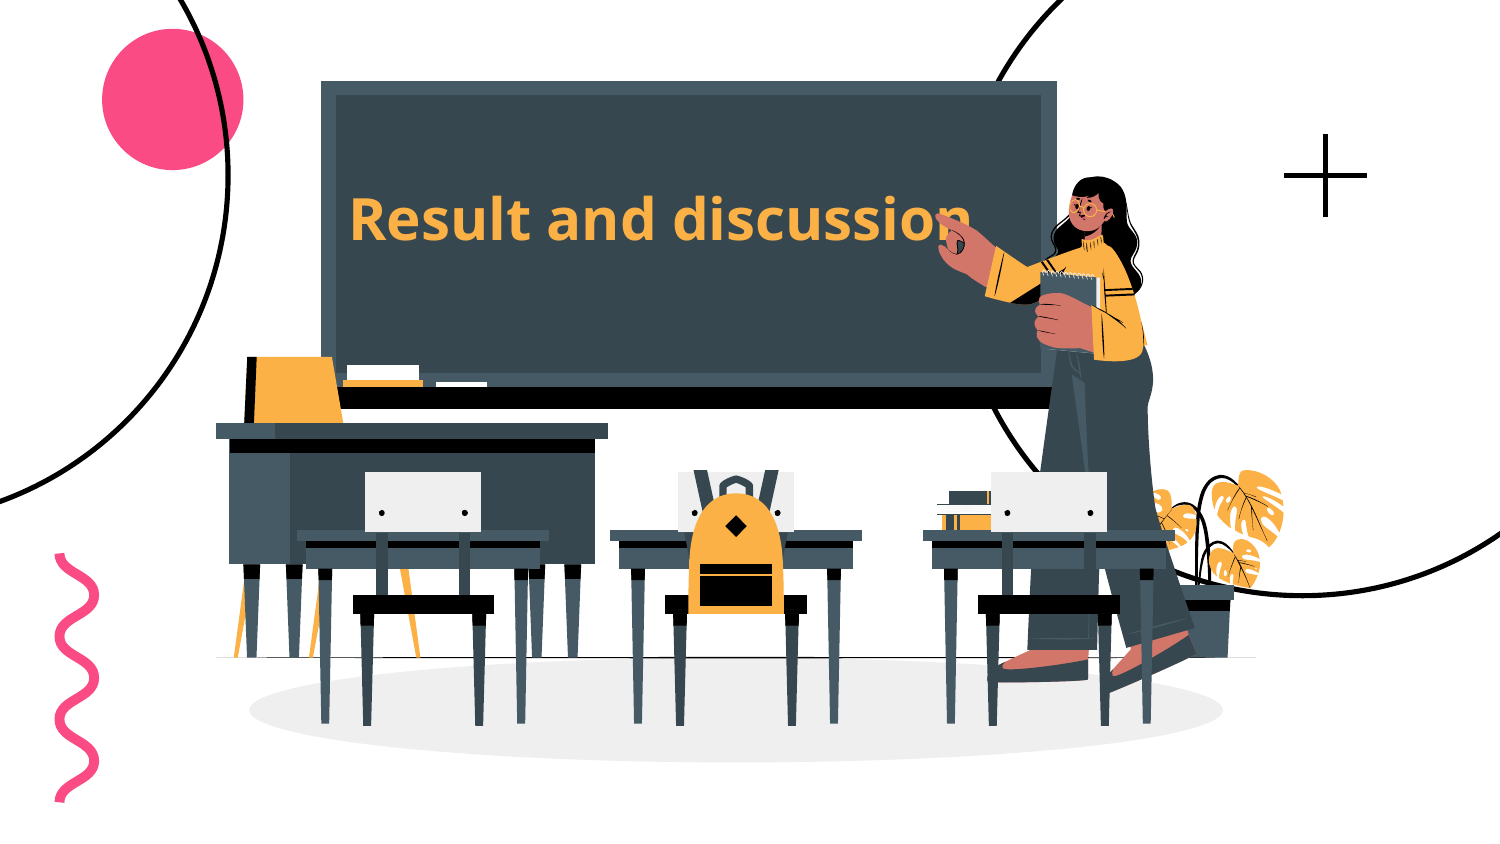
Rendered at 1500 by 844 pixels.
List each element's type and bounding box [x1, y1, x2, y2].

text_box [216, 176, 1284, 763]
text_box [294, 80, 1084, 174]
text_box [0, 0, 1500, 597]
